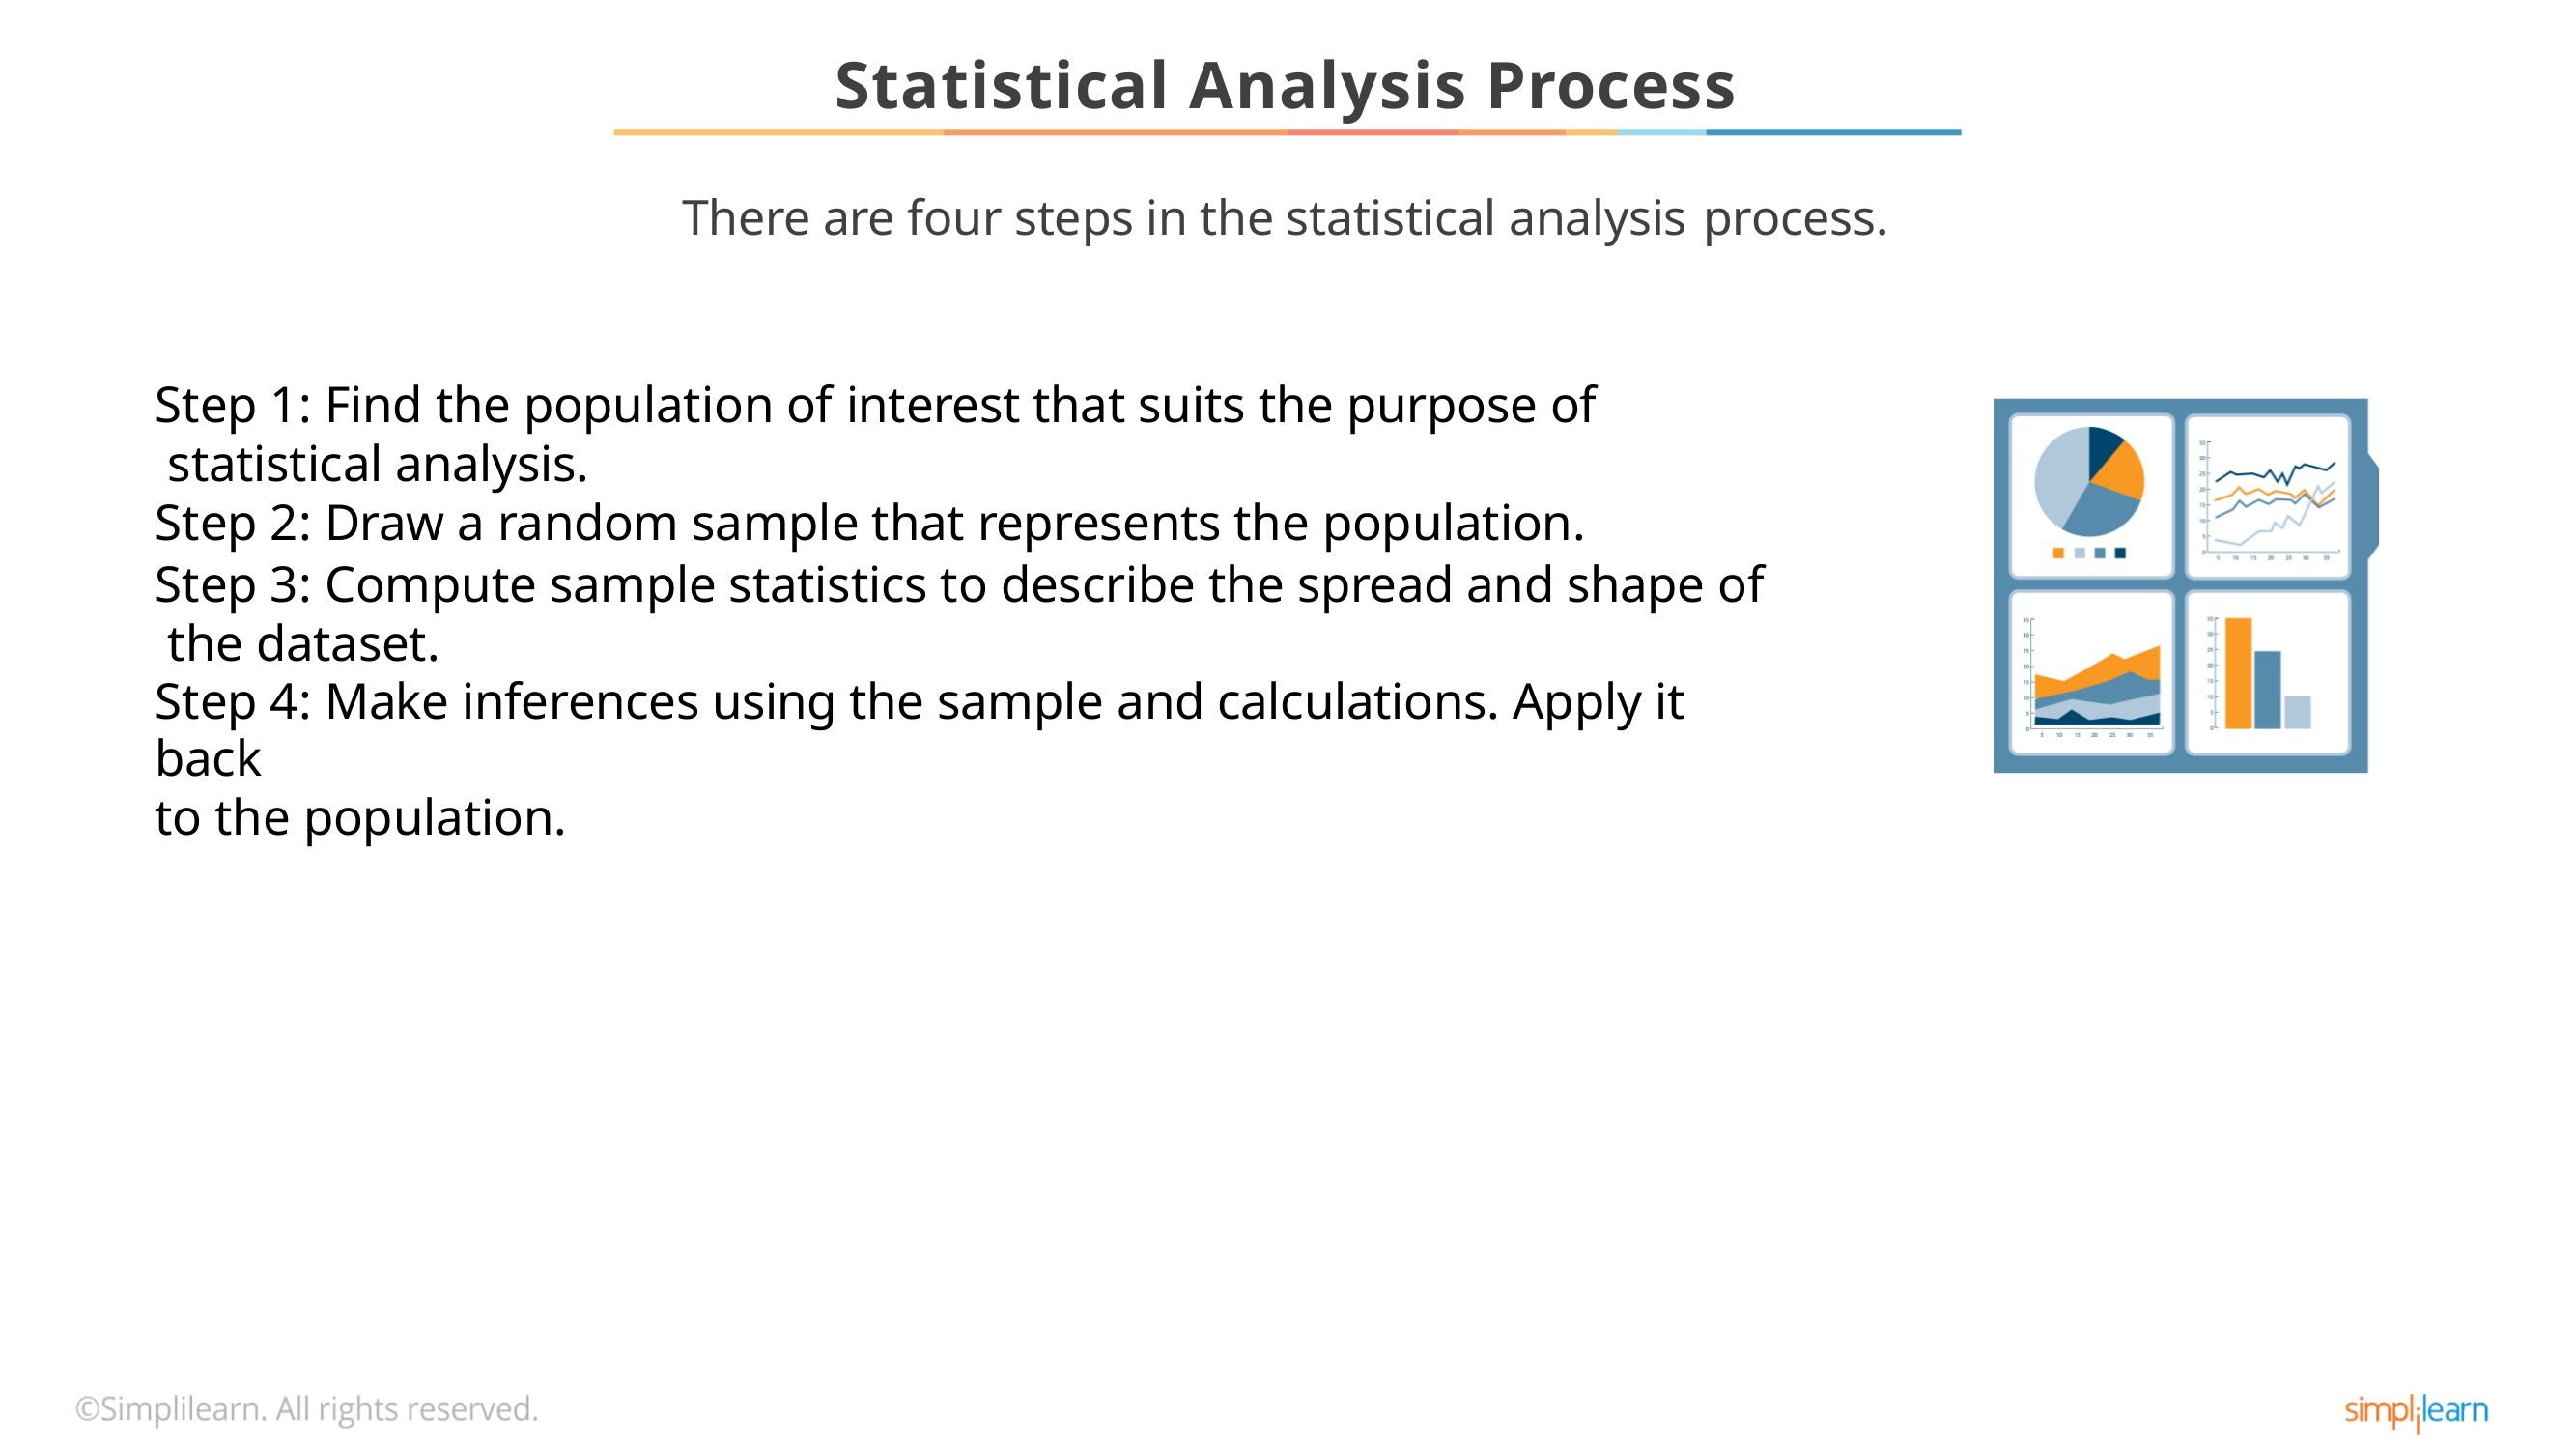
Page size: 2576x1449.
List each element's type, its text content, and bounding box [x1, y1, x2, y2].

picture [76, 1394, 2489, 1435]
title Statistical Analysis Process [833, 42, 1743, 112]
title Statistical Analysis Process [833, 154, 1743, 287]
text_box [613, 112, 1962, 154]
text_box There are four steps in the statistical analysis process. Step 1: Find the population of interest that suits the purpose of statistical analysis. Step 2: Draw a random sample that represents the population. Step 3: Compute sample statistics to describe the spread and shape of the dataset. Step 4: Make inferences using the sample and calculations. Apply it back to the population. [153, 185, 1895, 845]
text_box [1993, 398, 2380, 774]
